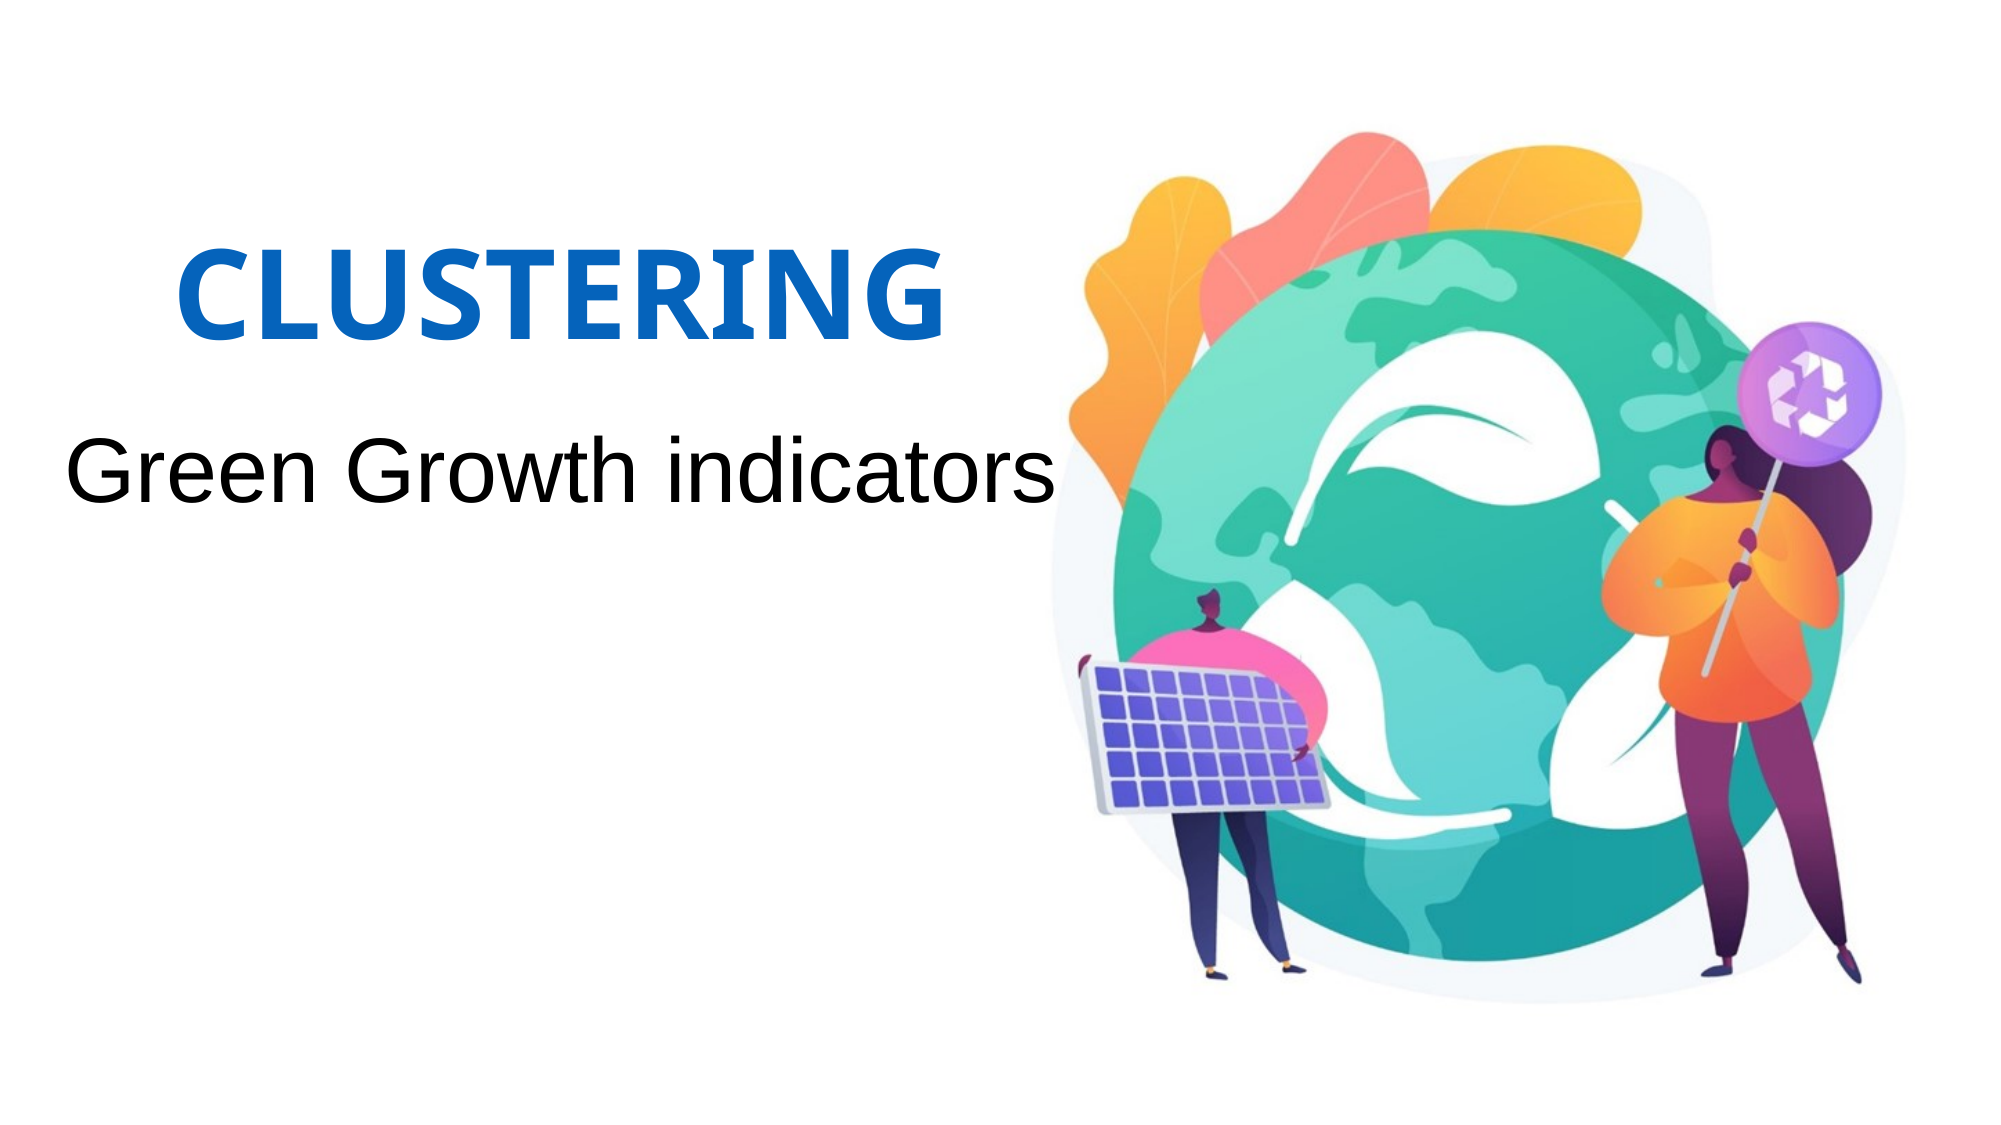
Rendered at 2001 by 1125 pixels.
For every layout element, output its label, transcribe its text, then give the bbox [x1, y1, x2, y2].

text_box Green Growth indicators [0, 403, 909, 529]
picture [909, 64, 1955, 1061]
text_box CLUSTERING [0, 207, 909, 372]
